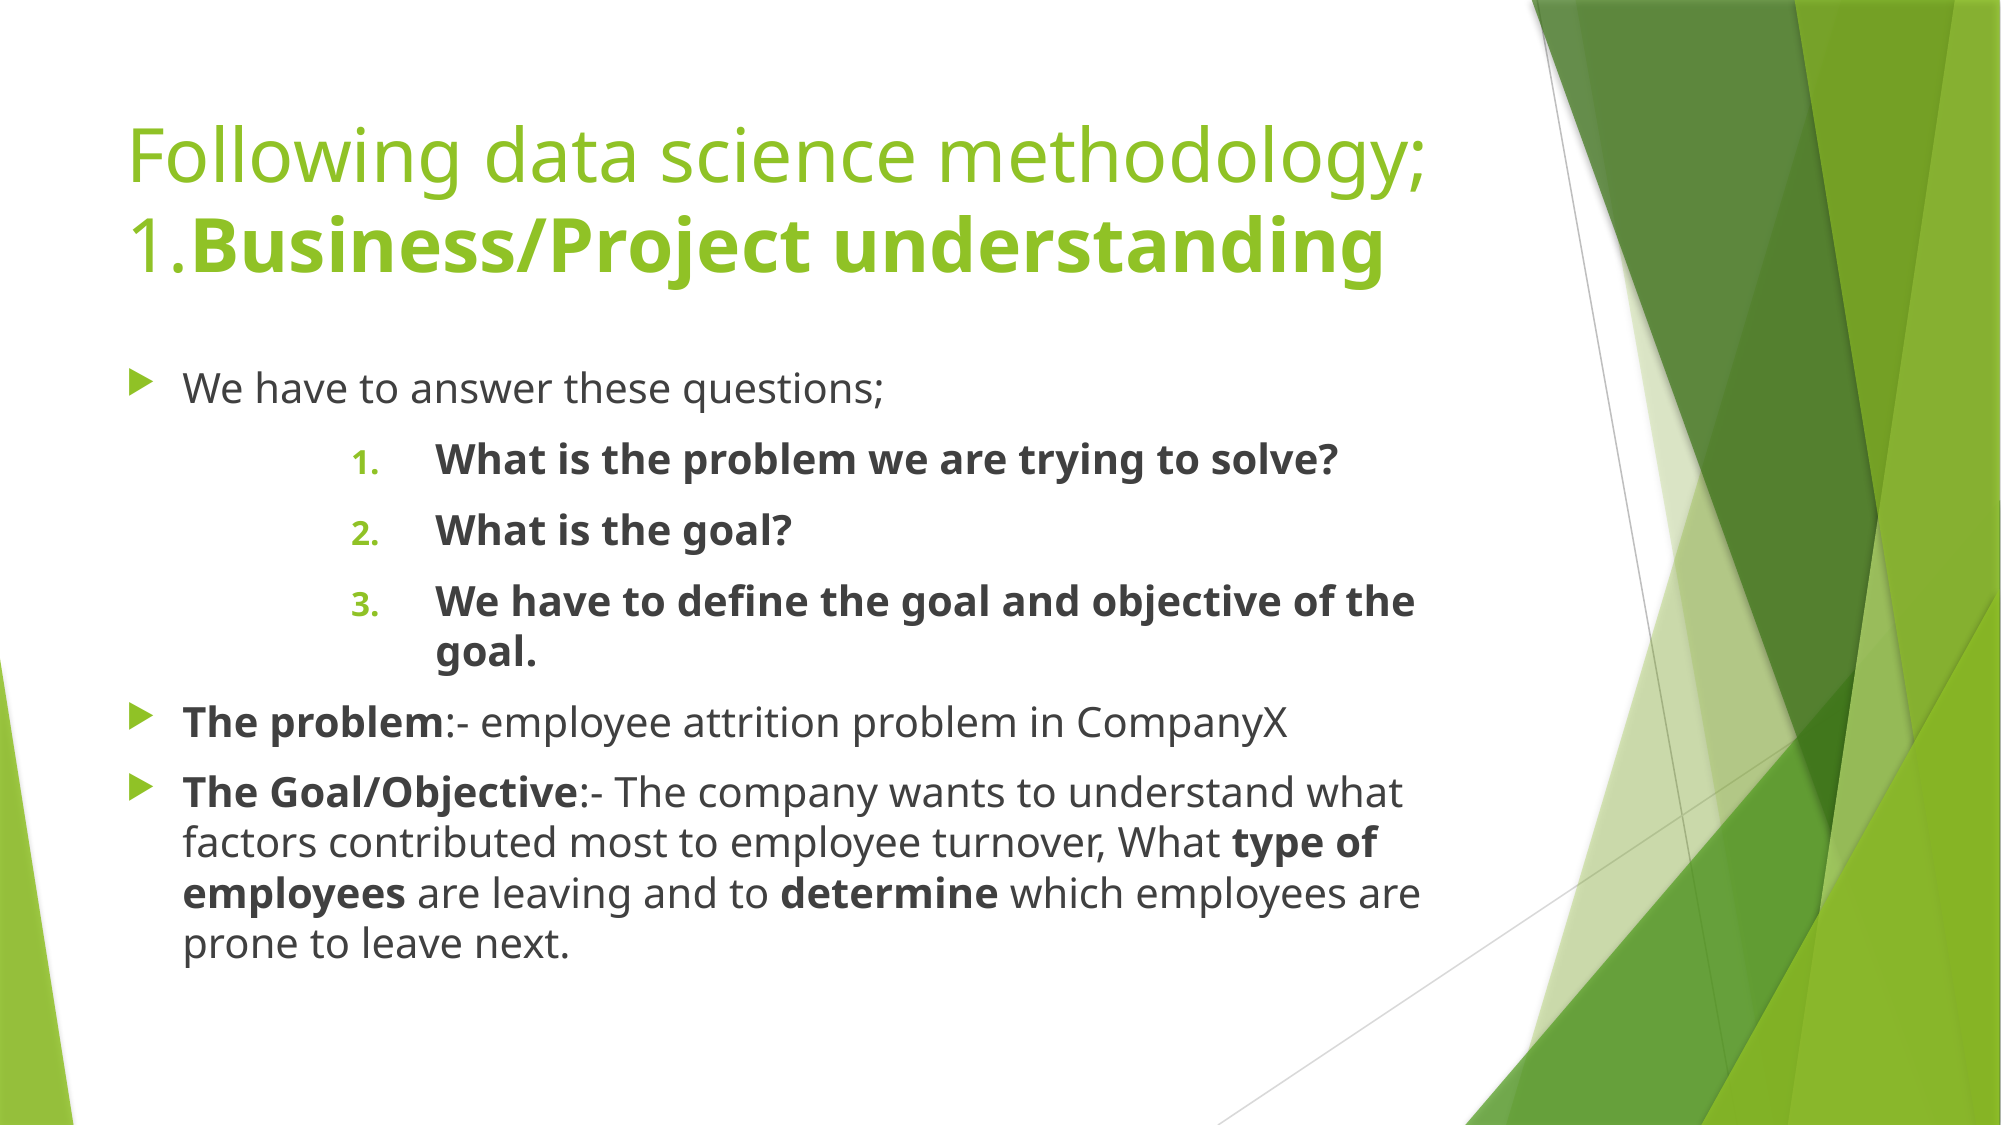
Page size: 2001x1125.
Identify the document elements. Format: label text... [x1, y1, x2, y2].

title Following data science methodology; 1.Business/Project understanding [111, 99, 1522, 317]
list We have to answer these questions; What is the problem we are trying to solve? What is the goal? We have to define the goal and objective of the goal. The problem:- employee attrition problem in CompanyX The Goal/Objective:- The company wants to understand what factors contributed most to employee turnover, What type of employees are leaving and to determine which employees are prone to leave next. [111, 354, 1522, 992]
